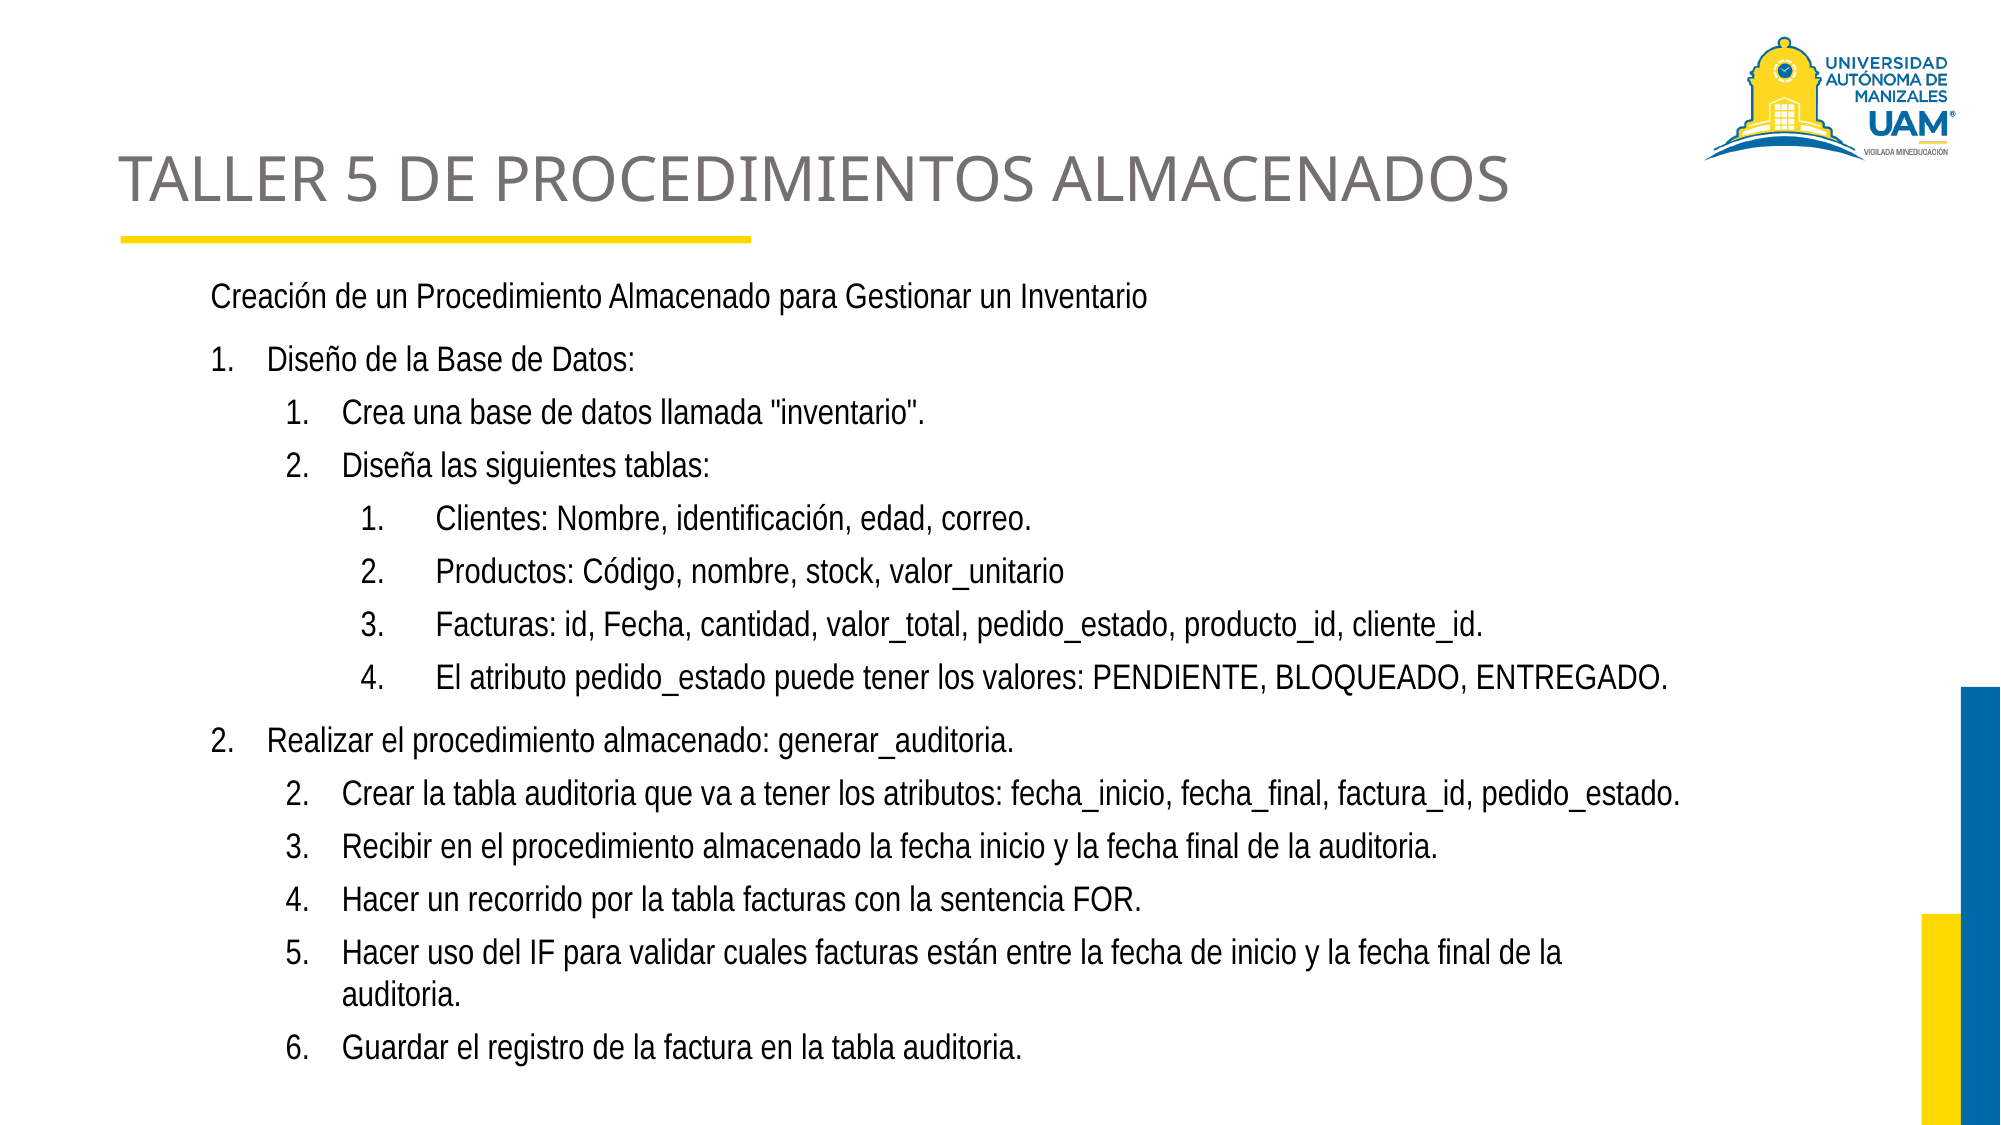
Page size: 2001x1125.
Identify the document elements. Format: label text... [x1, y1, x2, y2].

title TALLER 5 DE PROCEDIMIENTOS ALMACENADOS [103, 96, 1829, 267]
text_box [120, 236, 752, 244]
list Creación de un Procedimiento Almacenado para Gestionar un Inventario Diseño de la Base de Datos: Crea una base de datos llamada "inventario". Diseña las siguientes tablas: Clientes: Nombre, identificación, edad, correo. Productos: Código, nombre, stock, valor_unitario Facturas: id, Fecha, cantidad, valor_total, pedido_estado, producto_id, cliente_id. El atributo pedido_estado puede tener los valores: PENDIENTE, BLOQUEADO, ENTREGADO. Realizar el procedimiento almacenado: generar_auditoria. Crear la tabla auditoria que va a tener los atributos: fecha_inicio, fecha_final, factura_id, pedido_estado. Recibir en el procedimiento almacenado la fecha inicio y la fecha final de la auditoria. Hacer un recorrido por la tabla facturas con la sentencia FOR. Hacer uso del IF para validar cuales facturas están entre la fecha de inicio y la fecha final de la auditoria. Guardar el registro de la factura en la tabla auditoria. [120, 265, 1703, 1125]
picture [1683, 13, 1976, 184]
